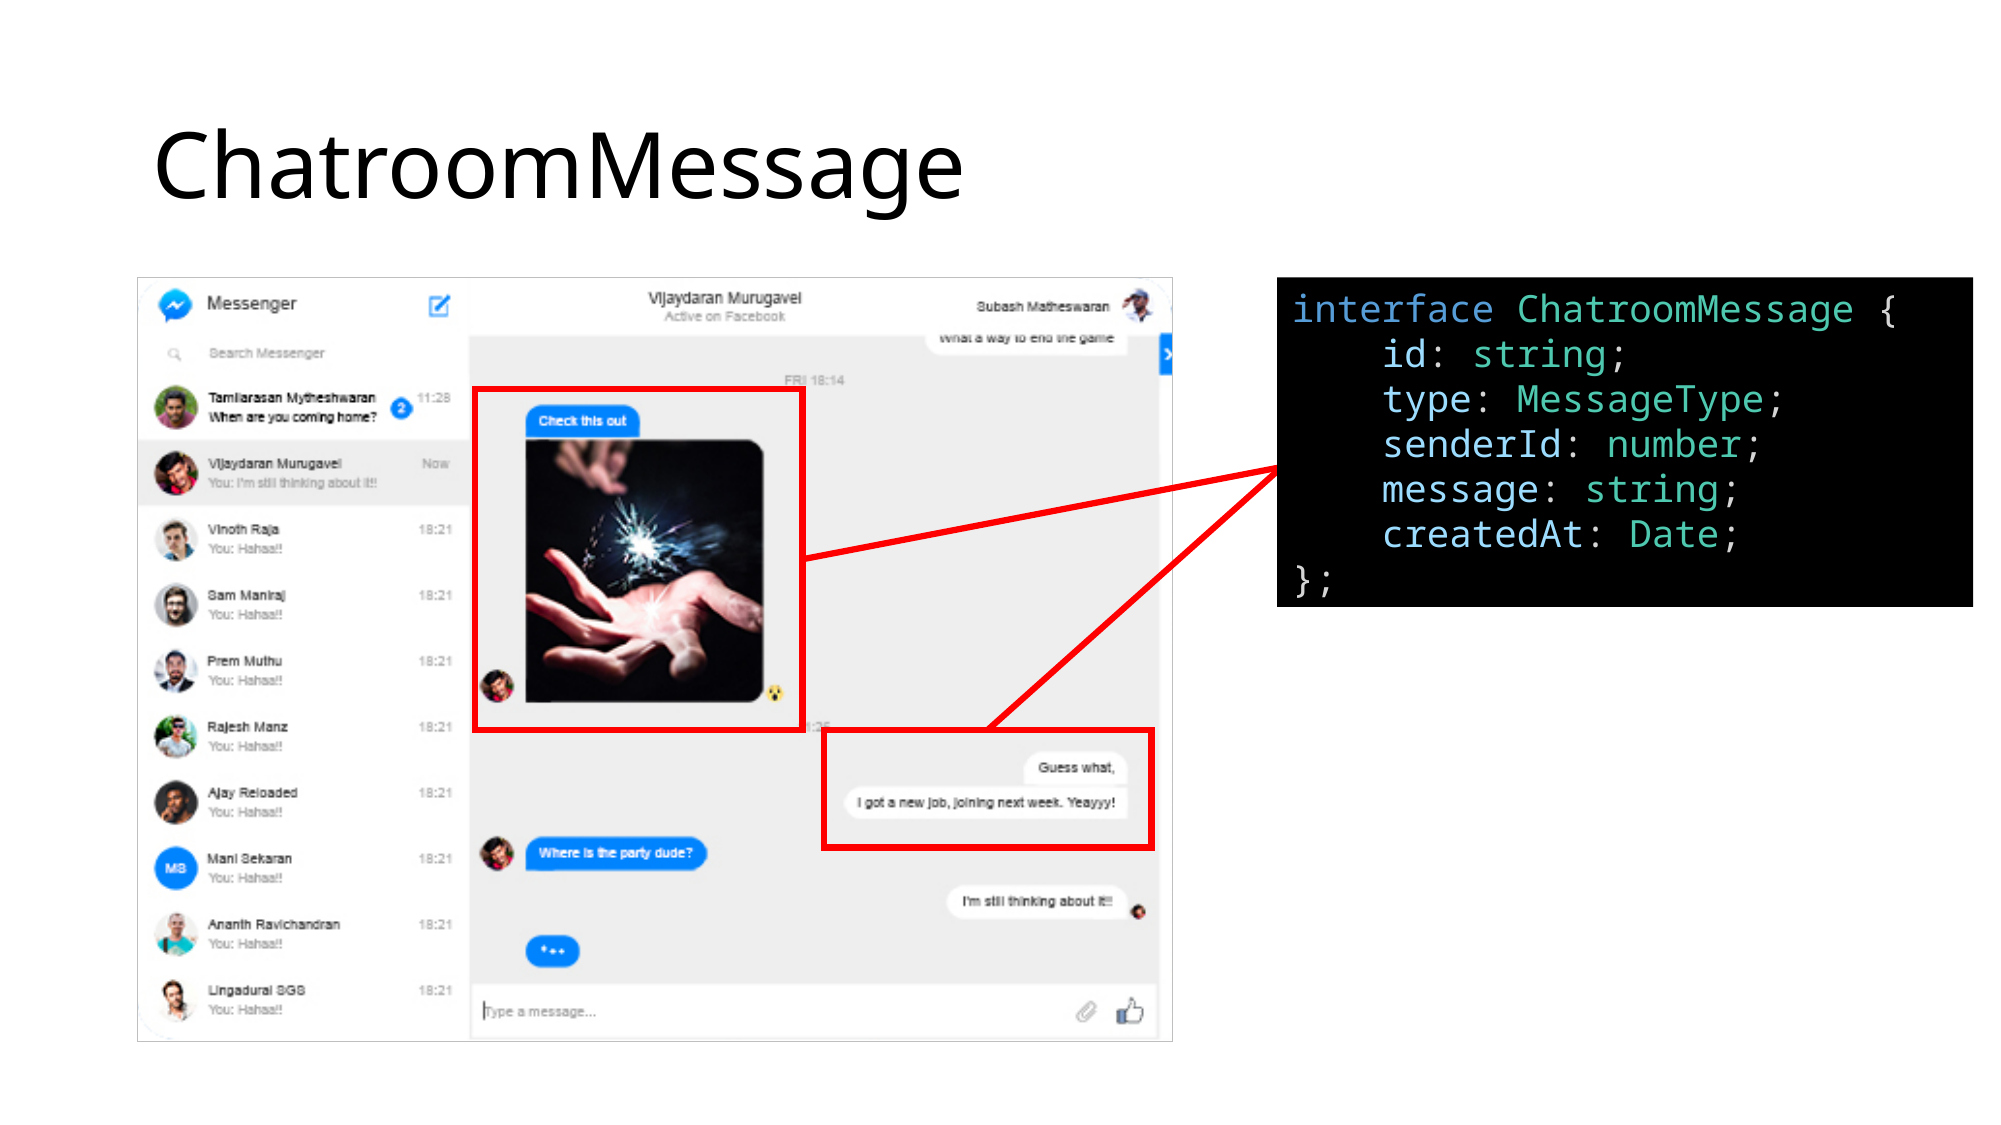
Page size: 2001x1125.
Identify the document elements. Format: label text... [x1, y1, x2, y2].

title ChatroomMessage [137, 59, 1863, 278]
picture [137, 277, 1173, 1042]
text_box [802, 466, 987, 560]
text_box interface ChatroomMessage { id: string; type: MessageType; senderId: number; message: string; createdAt: Date; }; [1277, 277, 1974, 607]
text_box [987, 466, 1282, 730]
